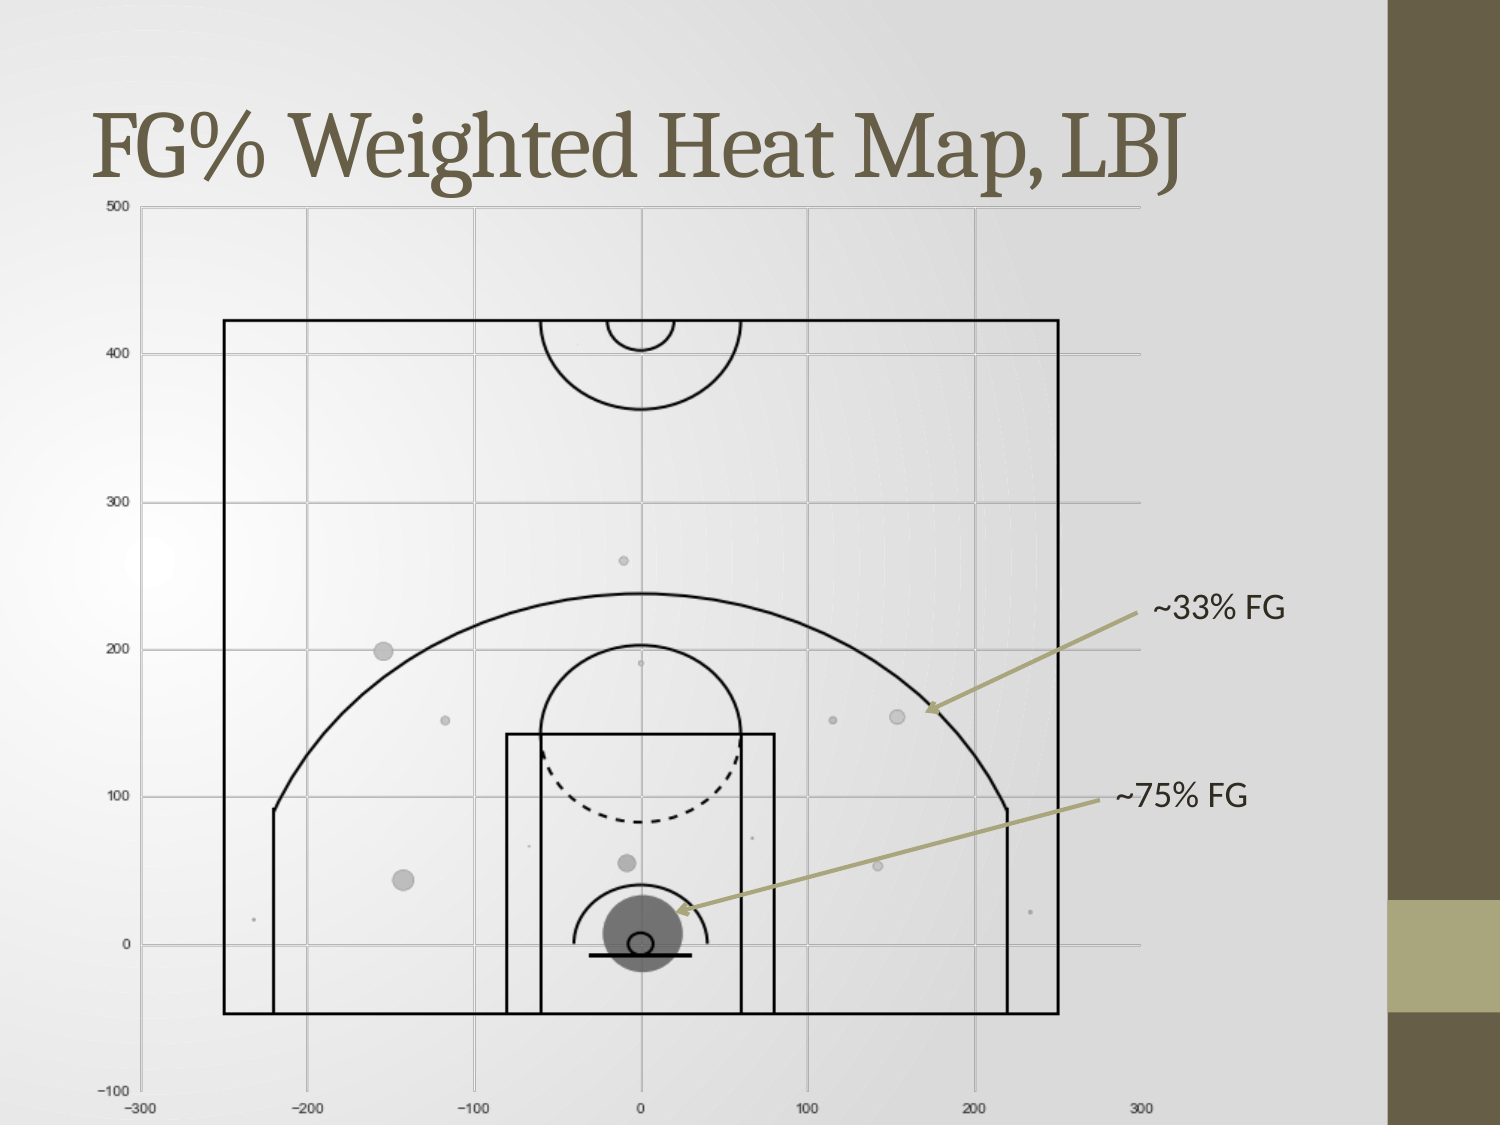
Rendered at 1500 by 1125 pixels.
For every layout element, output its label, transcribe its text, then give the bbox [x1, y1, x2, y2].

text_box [924, 611, 1138, 713]
picture [86, 190, 1163, 1125]
text_box ~33% FG [1174, 574, 1301, 635]
title FG% Weighted Heat Map, LBJ [75, 45, 1325, 233]
text_box ~75% FG [1174, 762, 1264, 823]
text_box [674, 799, 1101, 913]
